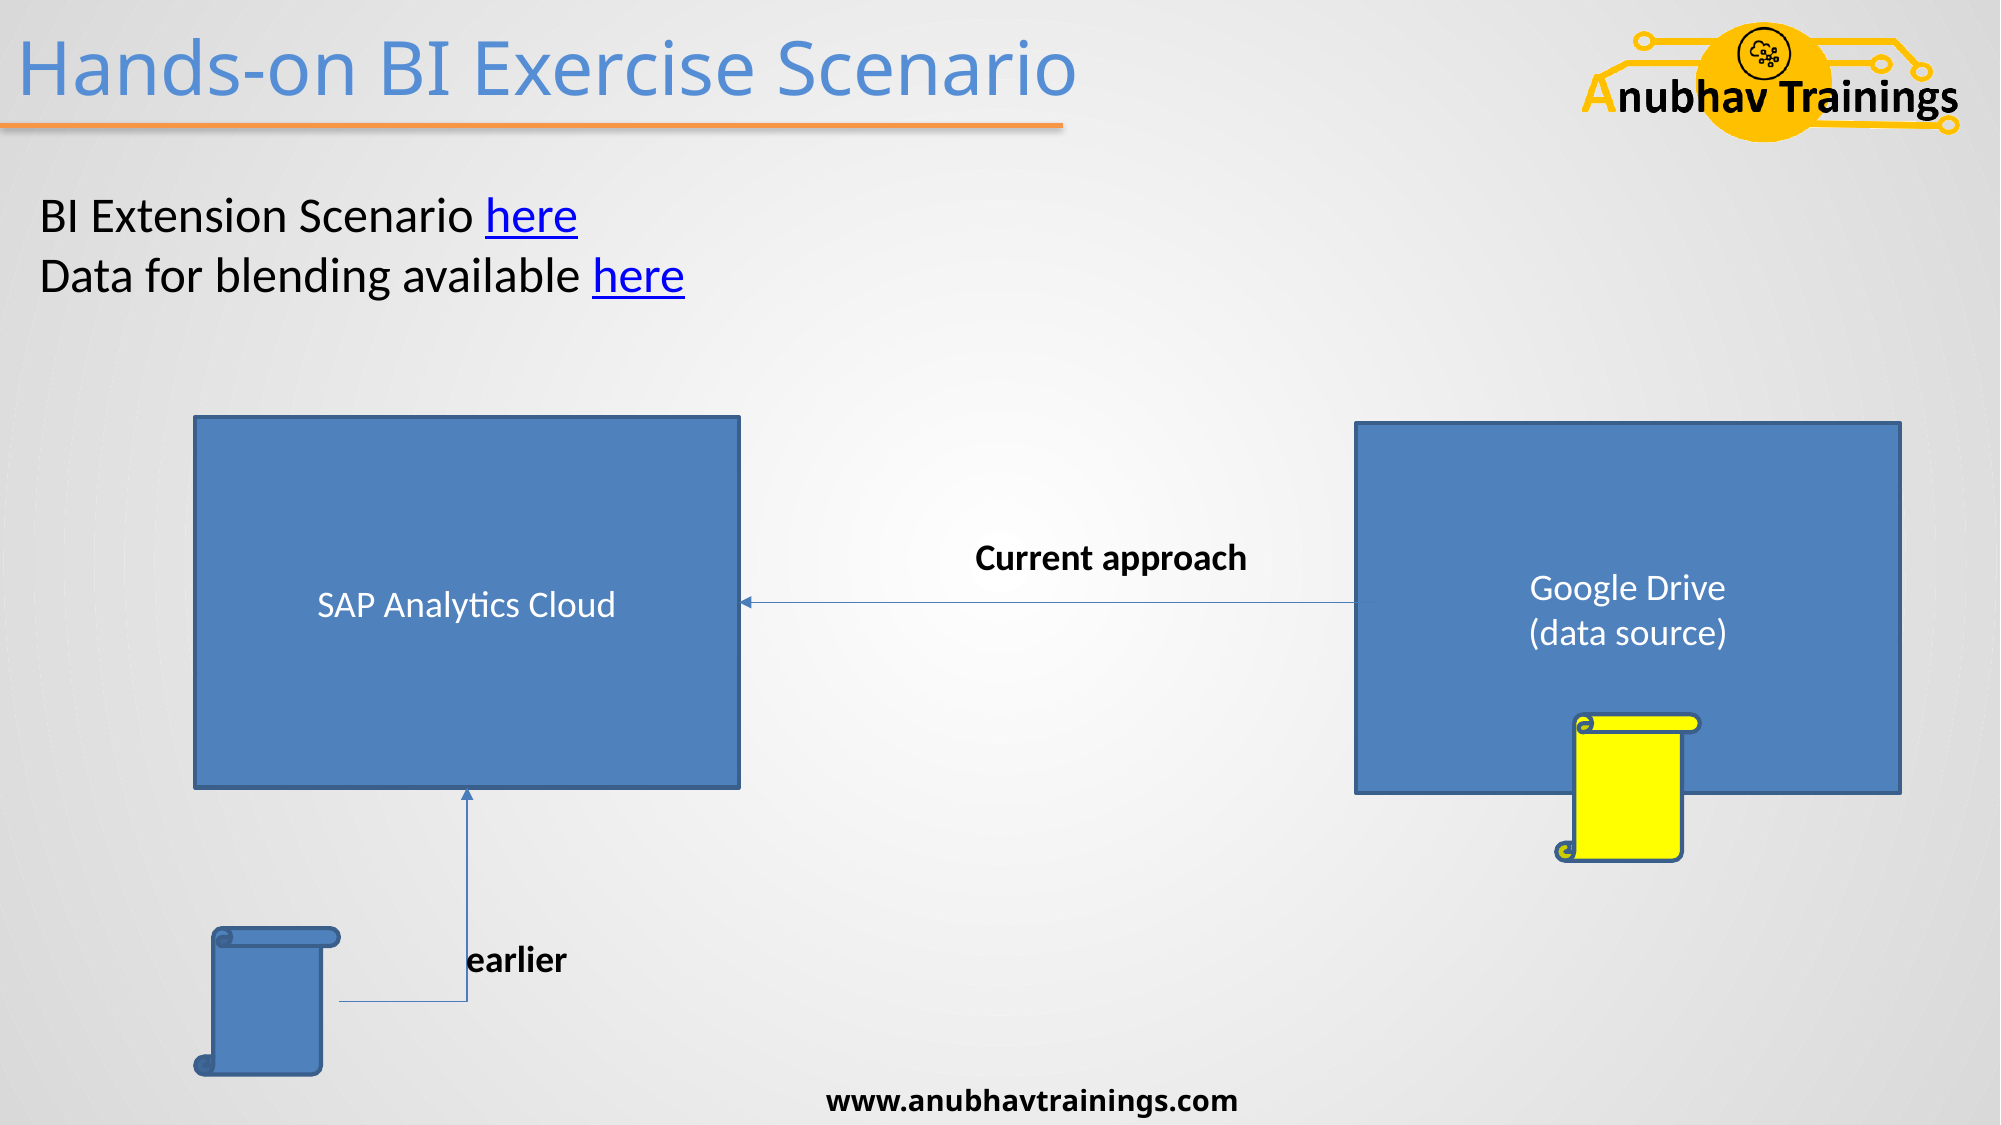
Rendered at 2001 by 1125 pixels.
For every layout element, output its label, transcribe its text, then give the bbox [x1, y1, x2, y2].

picture [1578, 17, 1963, 143]
text_box Google Drive (data source) [1354, 421, 1902, 795]
text_box [1554, 712, 1702, 863]
text_box [193, 926, 324, 1077]
text_box SAP Analytics Cloud [193, 415, 741, 790]
title Hands-on BI Exercise Scenario [0, 6, 1797, 124]
text_box earlier [472, 928, 824, 988]
text_box BI Extension Scenario here Data for blending available here [24, 174, 1900, 310]
text_box www.anubhavtrainings.com [811, 1074, 1378, 1125]
text_box Current approach [960, 525, 1333, 586]
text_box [320, 787, 468, 1002]
